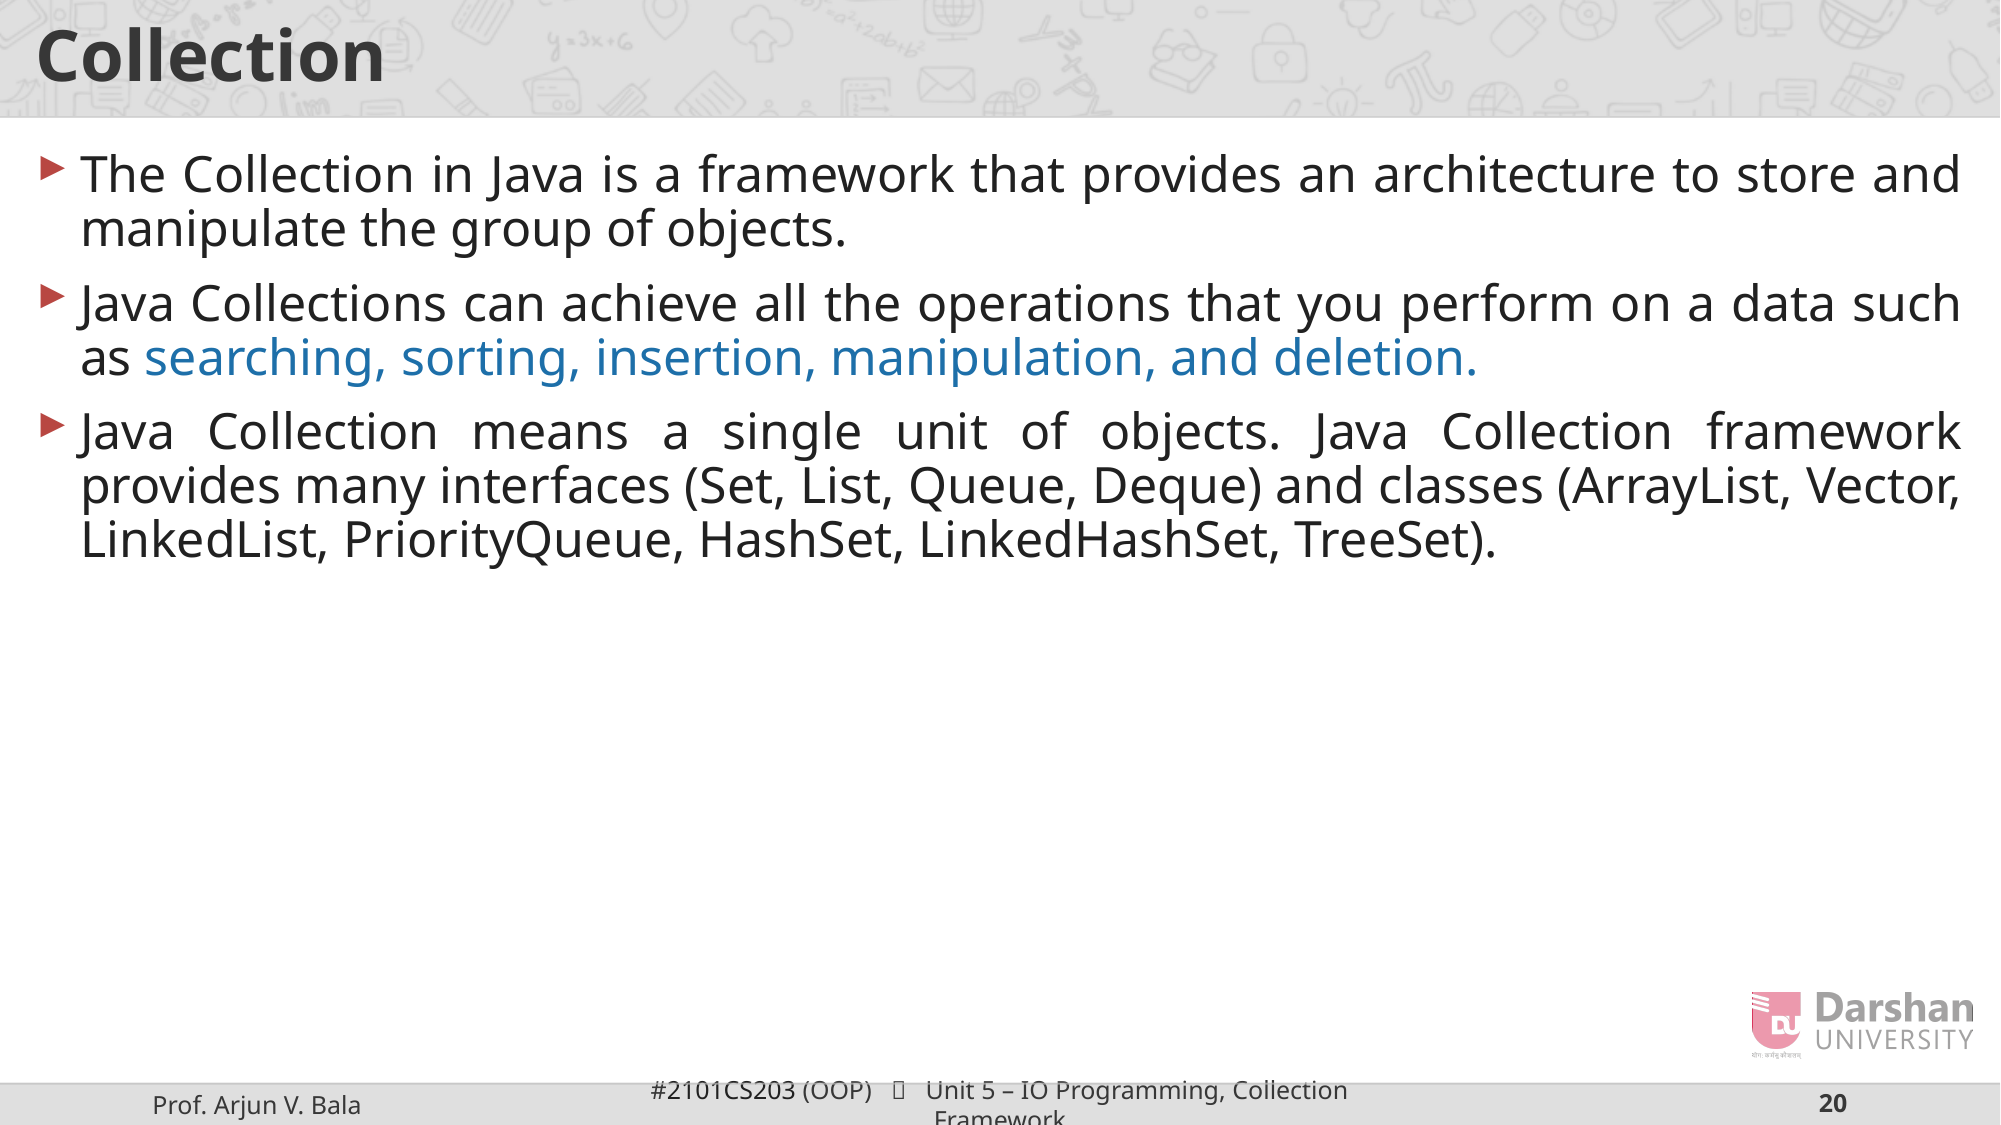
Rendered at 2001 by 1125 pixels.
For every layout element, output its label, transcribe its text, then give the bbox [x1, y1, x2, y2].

list The Collection in Java is a framework that provides an architecture to store and manipulate the group of objects. Java Collections can achieve all the operations that you perform on a data such as searching, sorting, insertion, manipulation, and deletion. Java Collection means a single unit of objects. Java Collection framework provides many interfaces (Set, List, Queue, Deque) and classes (ArrayList, Vector, LinkedList, PriorityQueue, HashSet, LinkedHashSet, TreeSet). [21, 141, 1979, 1059]
title Collection [0, 0, 2000, 117]
